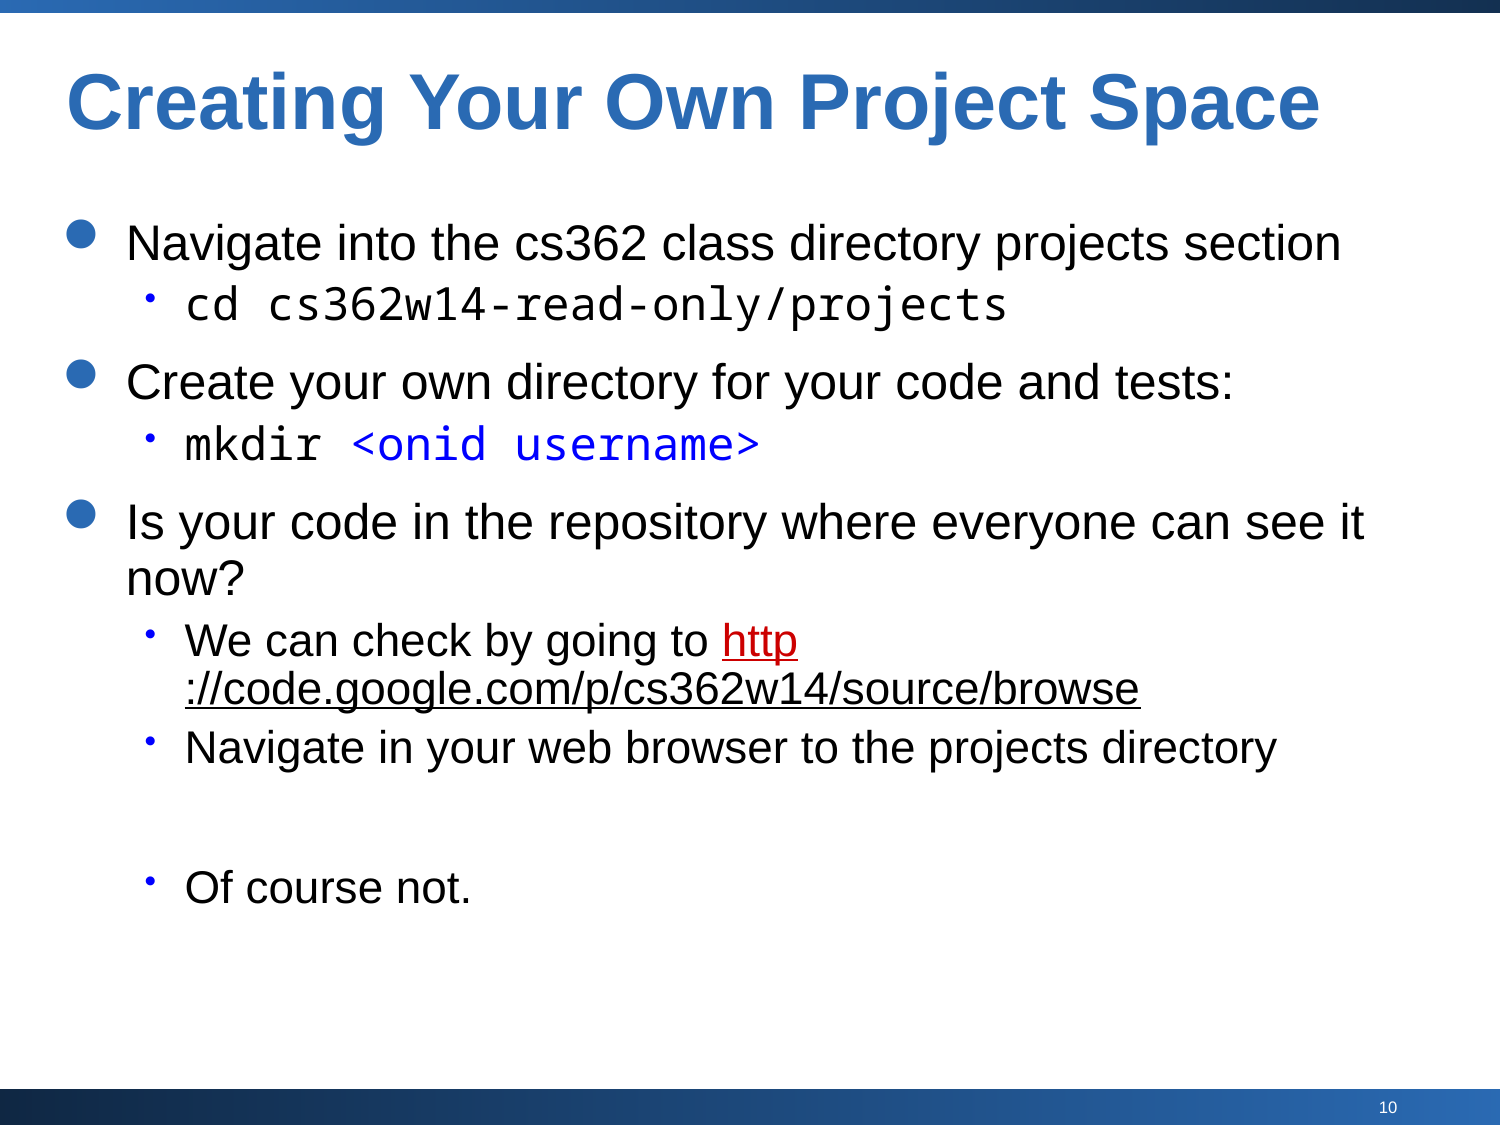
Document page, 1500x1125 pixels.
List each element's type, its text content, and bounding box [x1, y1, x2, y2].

list Navigate into the cs362 class directory projects section cd cs362w14-read-only/projects Create your own directory for your code and tests: mkdir <onid username> Is your code in the repository where everyone can see it now? We can check by going to http://code.google.com/p/cs362w14/source/browse Navigate in your web browser to the projects directory Of course not. [47, 207, 1438, 1071]
title Creating Your Own Project Space [66, 40, 1497, 169]
